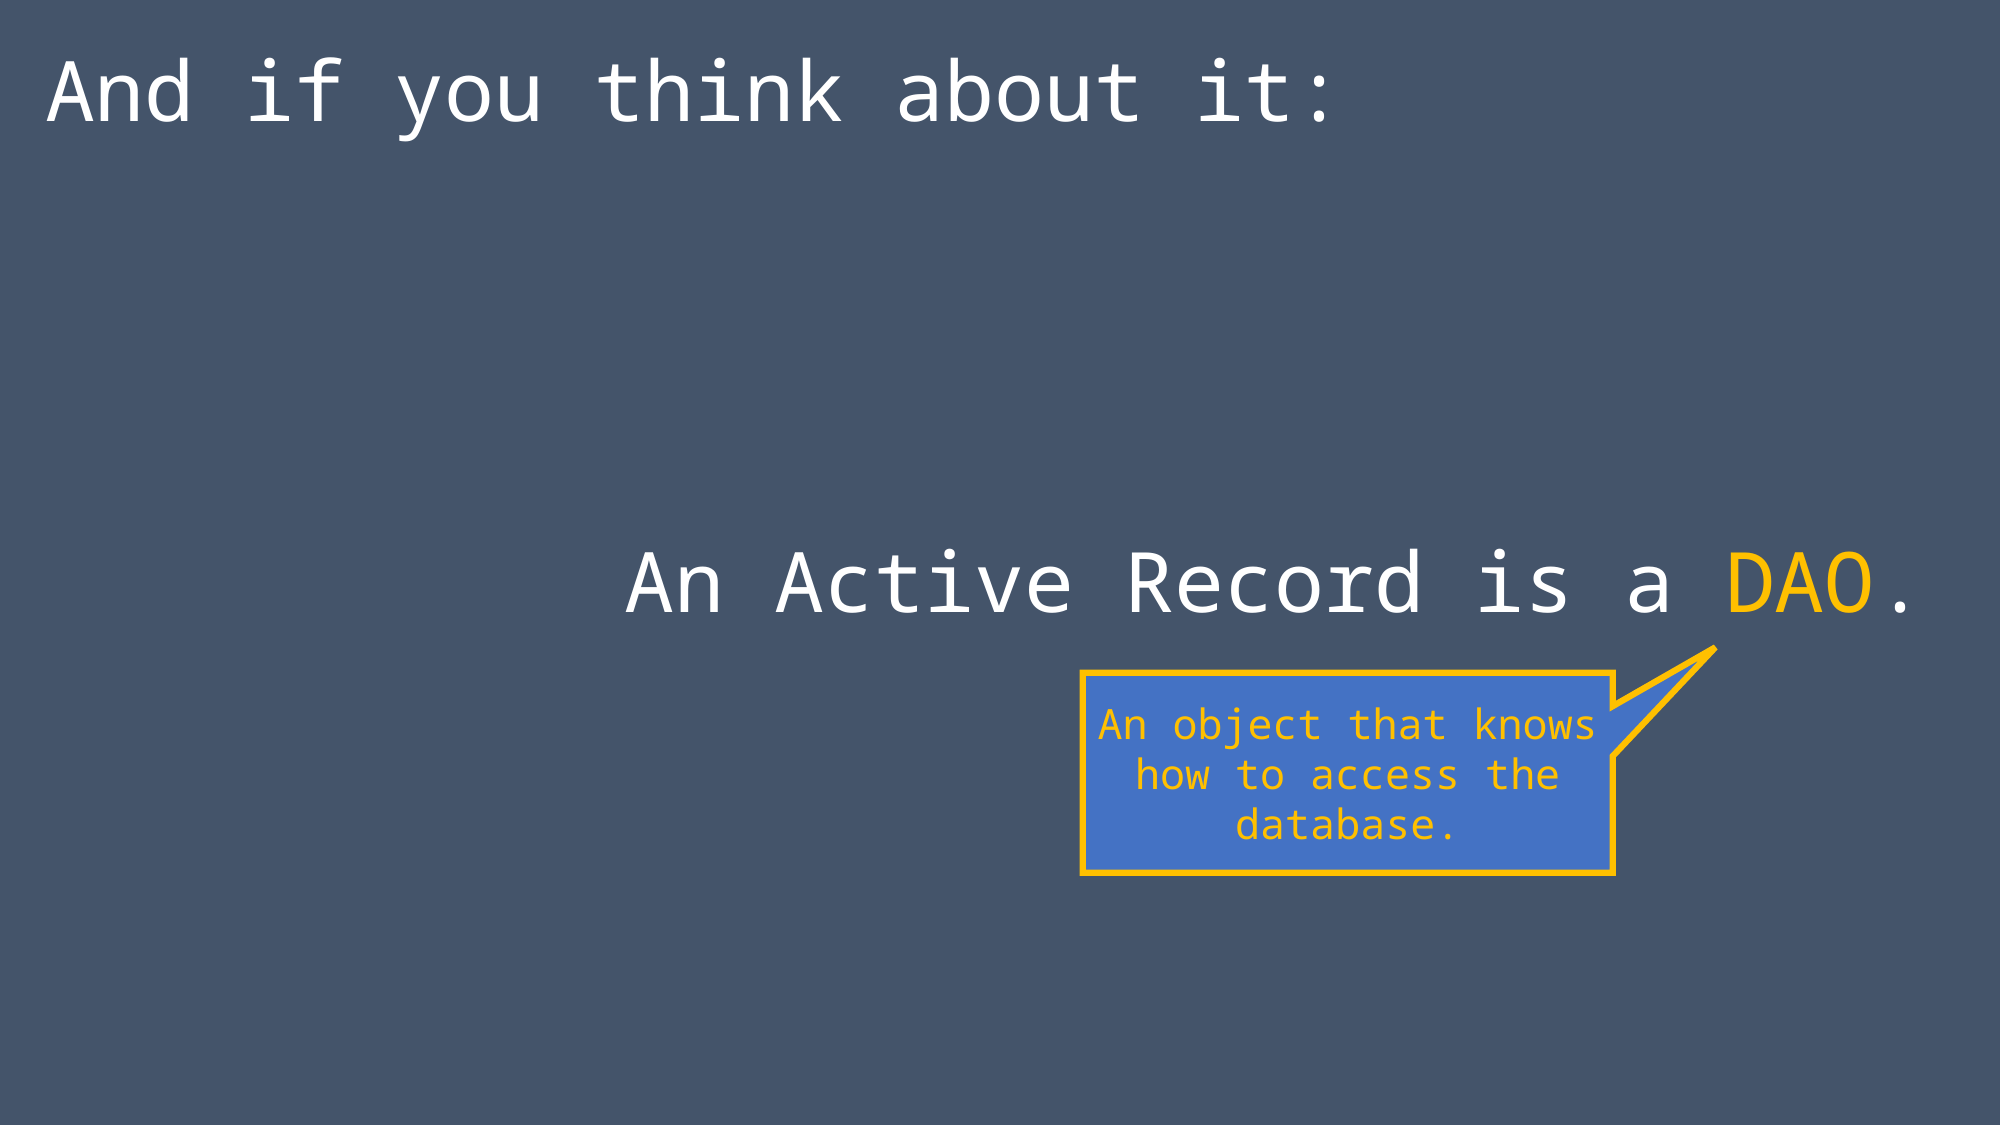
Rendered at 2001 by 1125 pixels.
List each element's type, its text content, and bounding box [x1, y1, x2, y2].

text_box An object that knows how to access the database. [1081, 646, 1717, 874]
text_box An Active Record is a DAO. [60, 521, 1940, 637]
text_box And if you think about it: [30, 30, 1910, 146]
